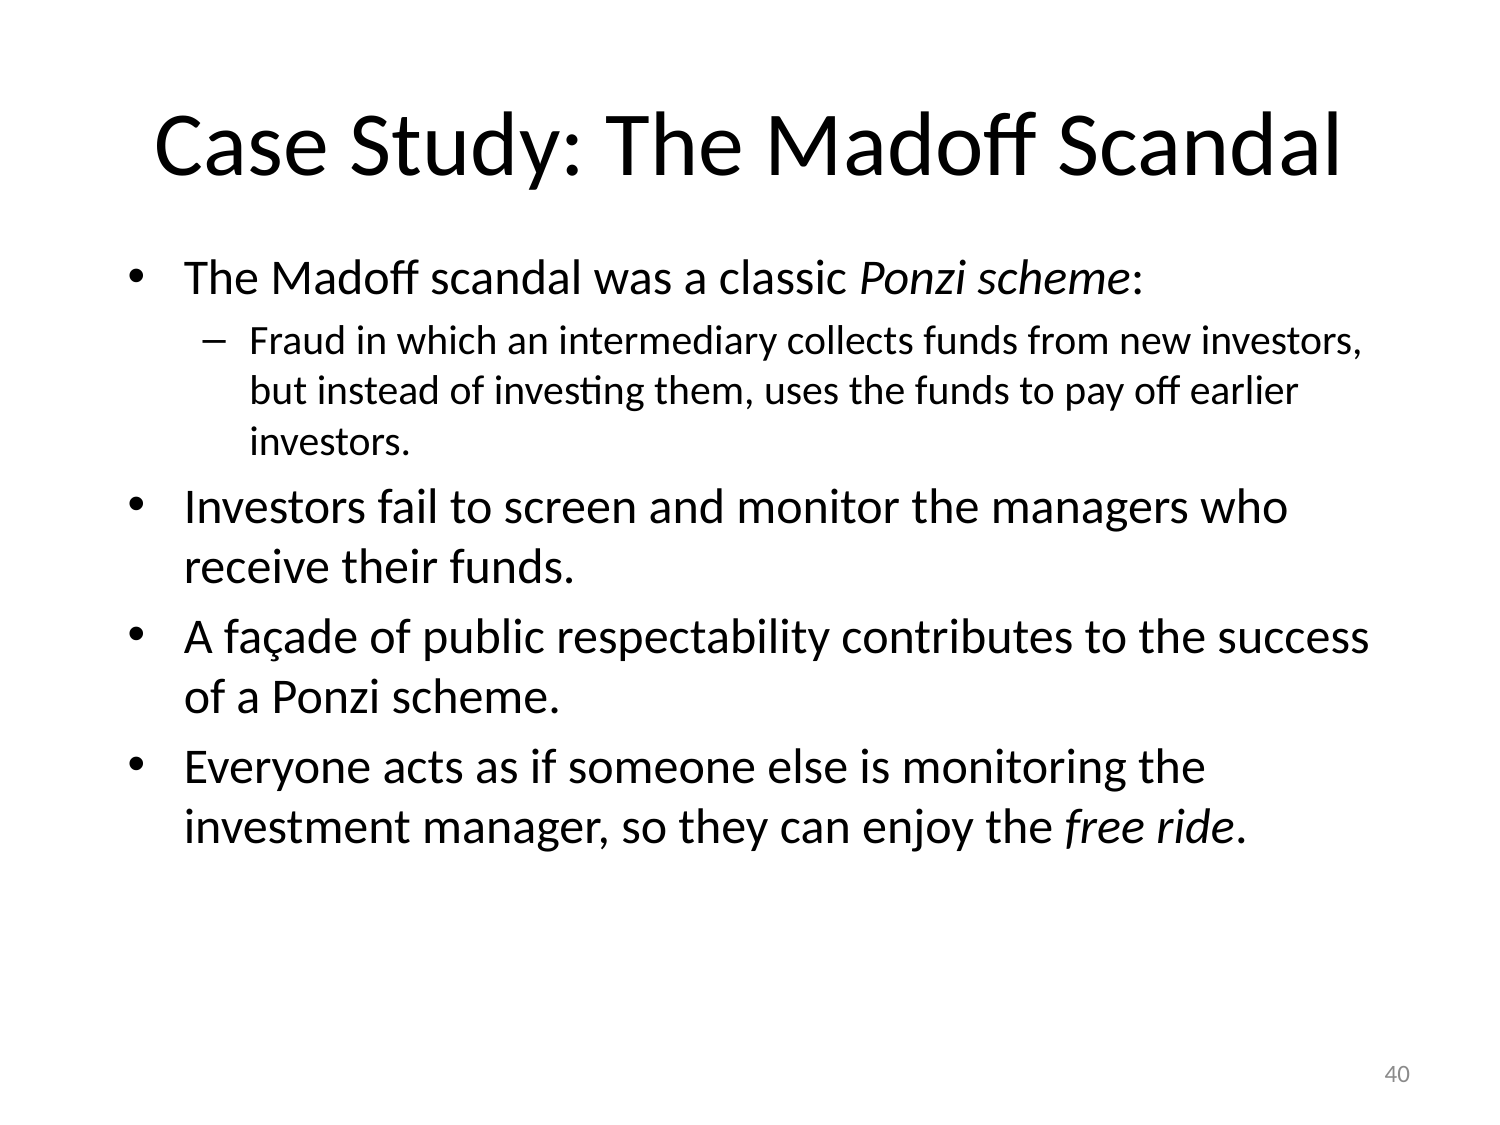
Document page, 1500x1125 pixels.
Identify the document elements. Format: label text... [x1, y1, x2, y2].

list The Madoff scandal was a classic Ponzi scheme: Fraud in which an intermediary collects funds from new investors, but instead of investing them, uses the funds to pay off earlier investors. Investors fail to screen and monitor the managers who receive their funds. A façade of public respectability contributes to the success of a Ponzi scheme. Everyone acts as if someone else is monitoring the investment manager, so they can enjoy the free ride. [112, 237, 1400, 1013]
slide_number 40 [1074, 1042, 1425, 1103]
title Case Study: The Madoff Scandal [75, 45, 1425, 233]
